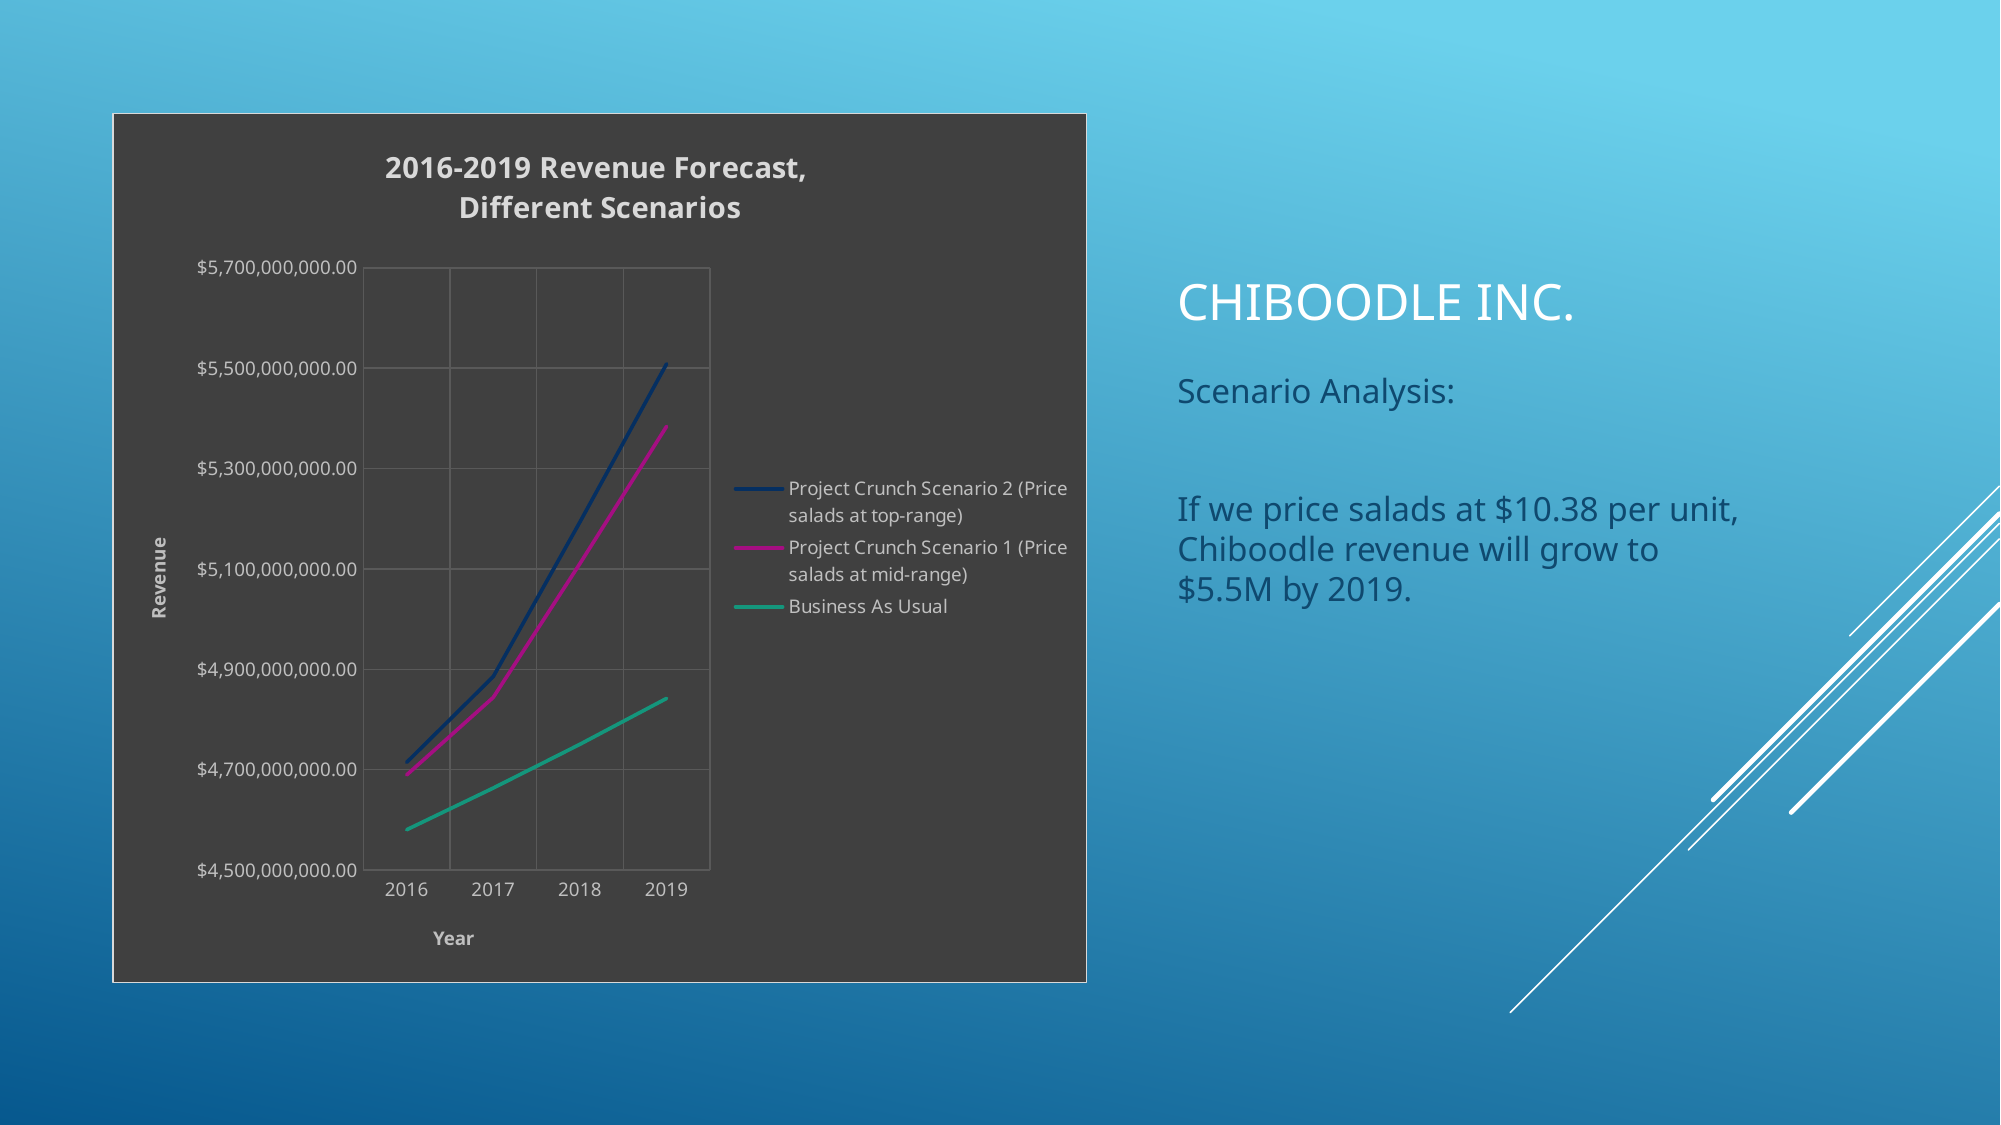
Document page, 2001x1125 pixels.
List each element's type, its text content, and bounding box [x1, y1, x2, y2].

list Scenario Analysis: If we price salads at $10.38 per unit, Chiboodle revenue will grow to $5.5M by 2019. [1162, 362, 1763, 706]
chart [111, 112, 1088, 984]
title Chiboodle Inc. [1162, 112, 1763, 338]
